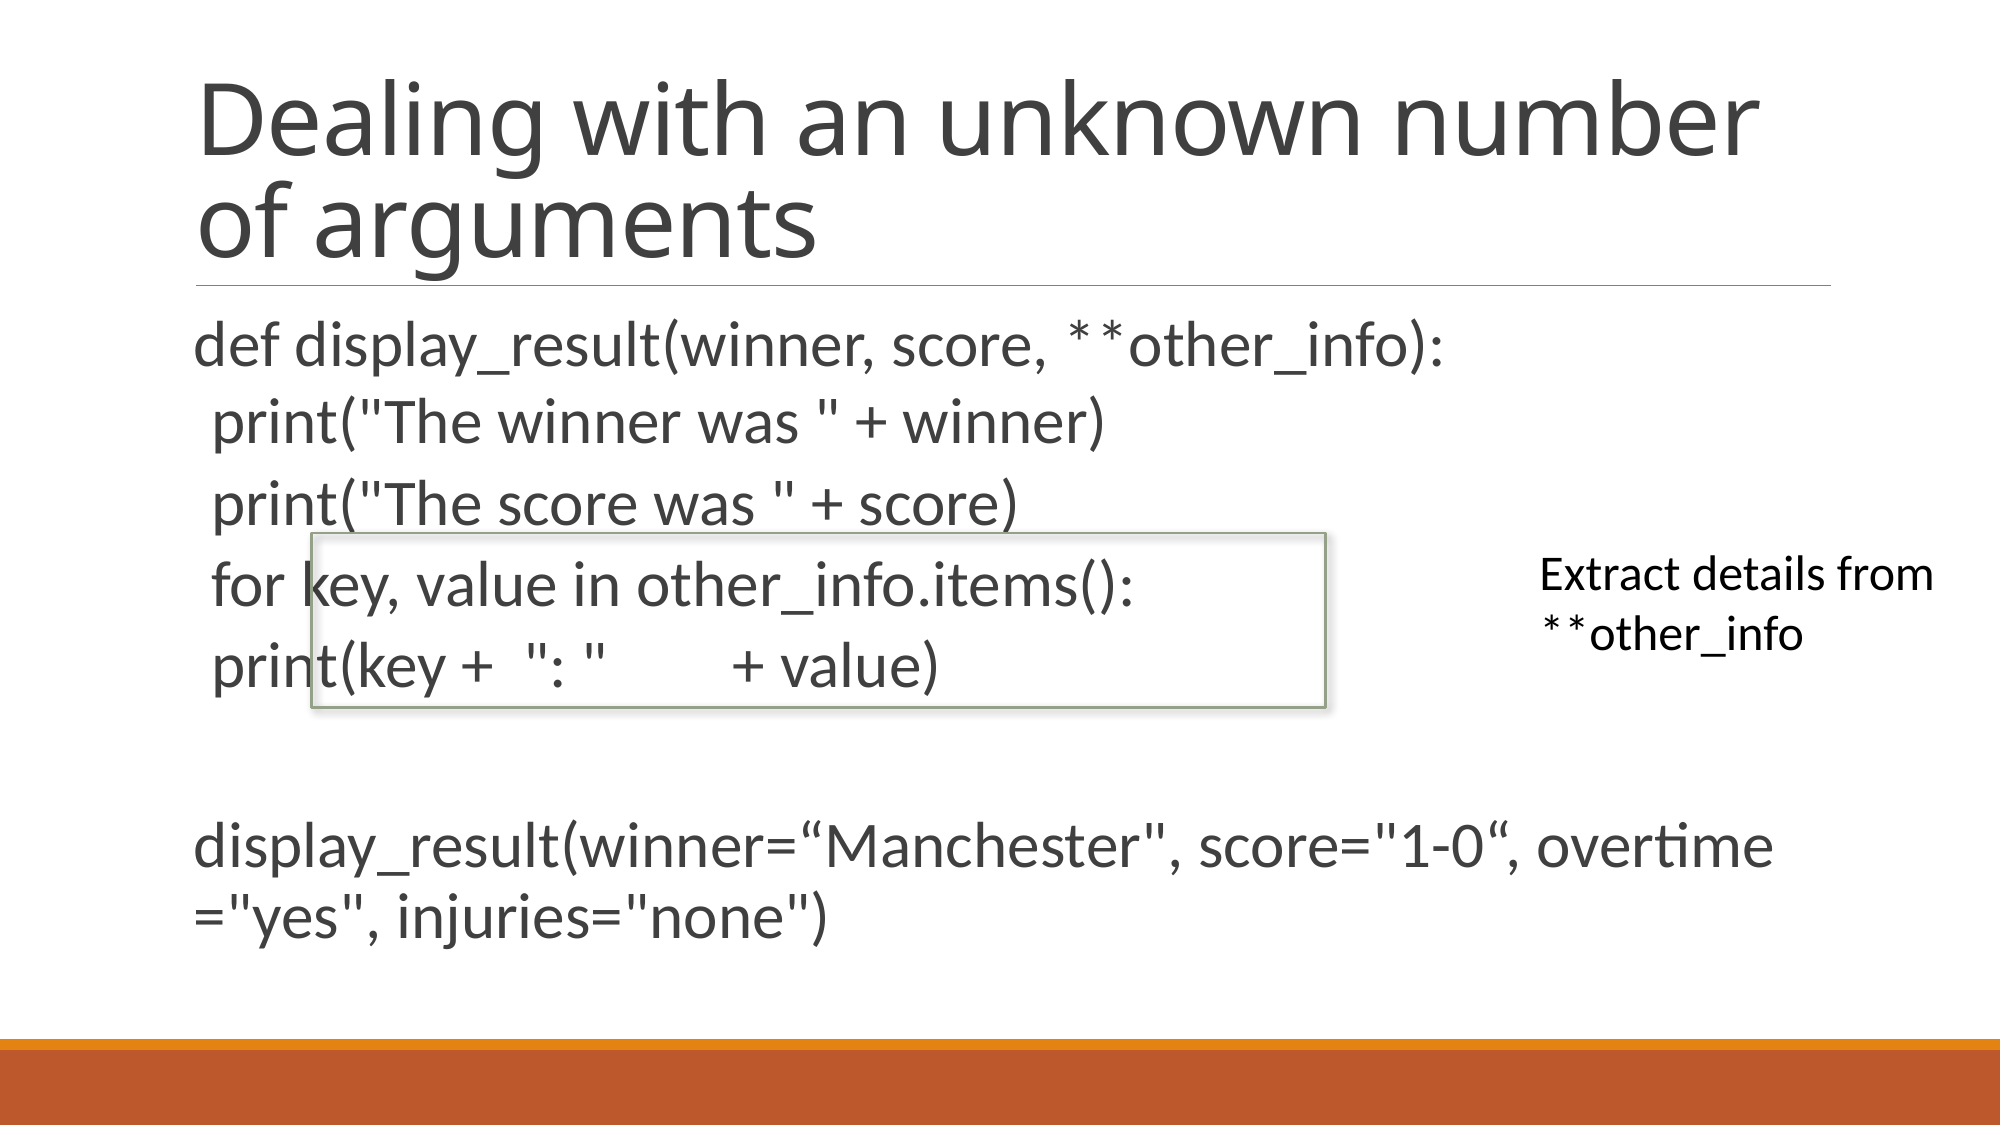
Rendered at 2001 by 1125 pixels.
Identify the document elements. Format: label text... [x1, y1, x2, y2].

text_box [310, 532, 1327, 709]
text_box Extract details from **other_info [1524, 532, 1962, 668]
list def display_result(winner, score, **other_info): print("The winner was " + winner) print("The score was " + score) for key, value in other_info.items(): print(key + ": " + value) display_result(winner=“Manchester", score="1-0“, overtime ="yes", injuries="none") [180, 302, 1830, 963]
title Dealing with an unknown number of arguments [180, 47, 1830, 285]
